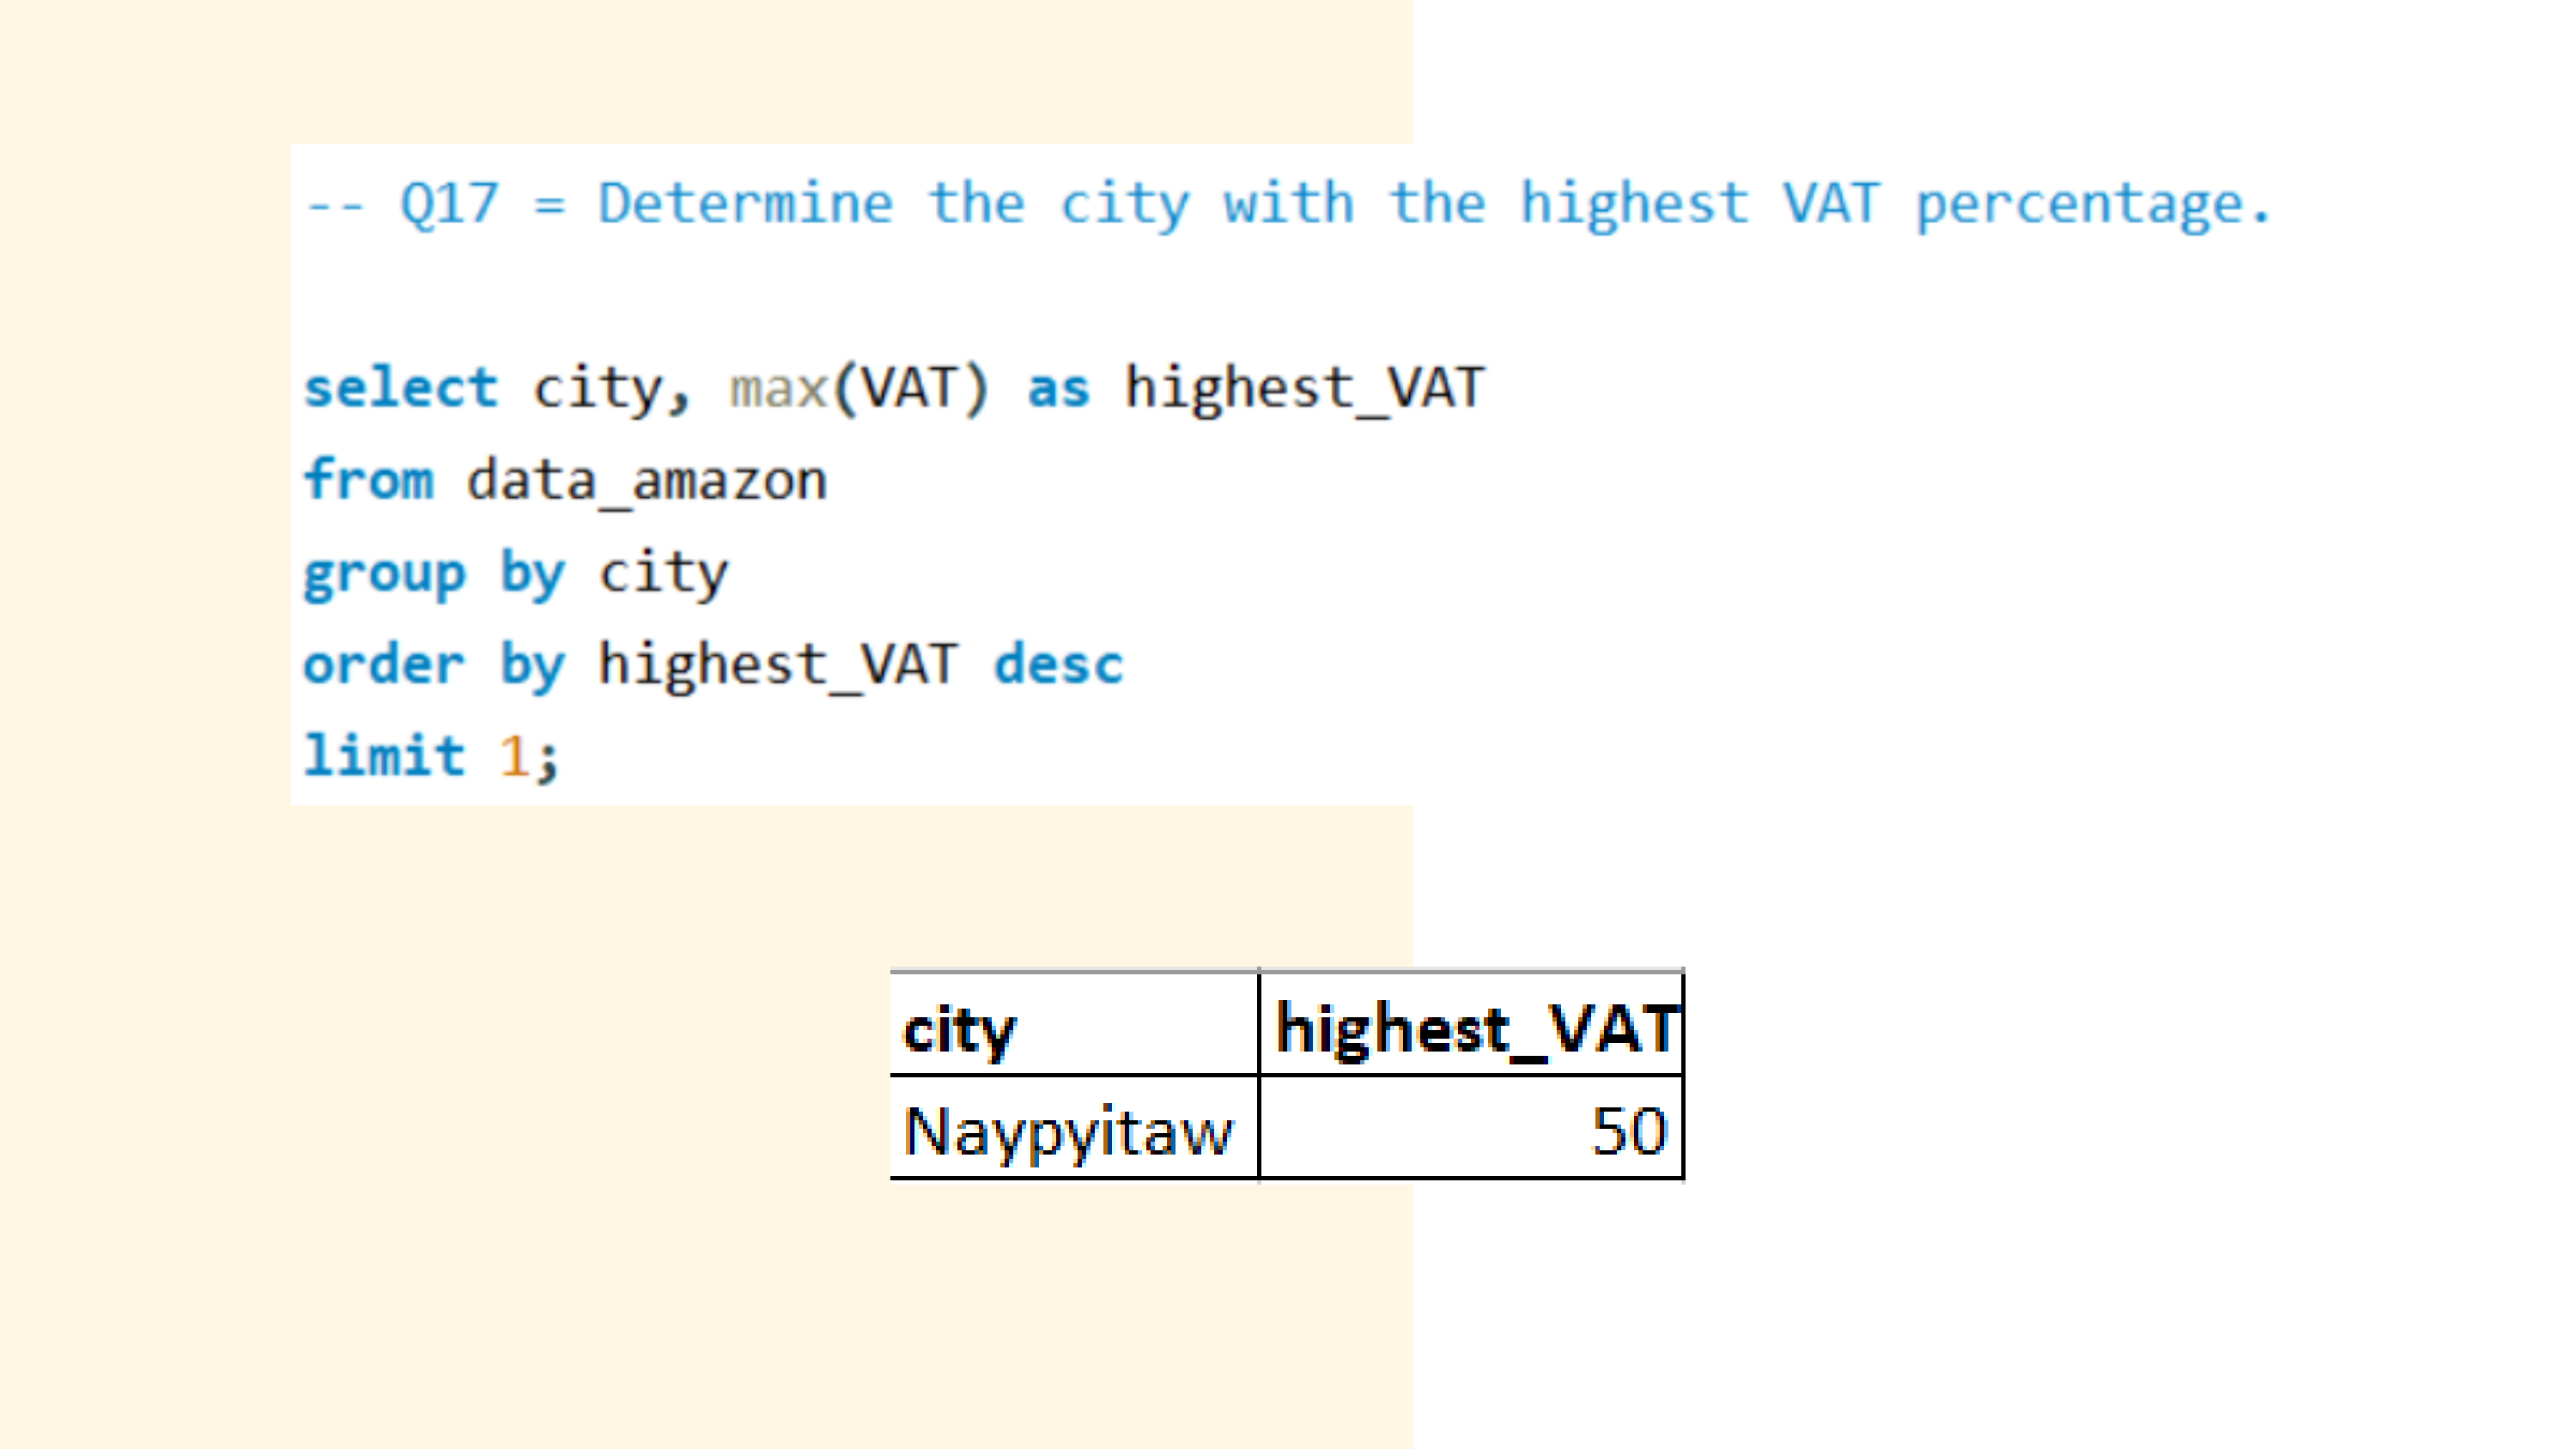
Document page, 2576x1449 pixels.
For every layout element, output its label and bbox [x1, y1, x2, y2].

text_box [1417, 967, 1686, 1185]
text_box [0, 0, 1414, 1449]
text_box [1417, 144, 2286, 805]
